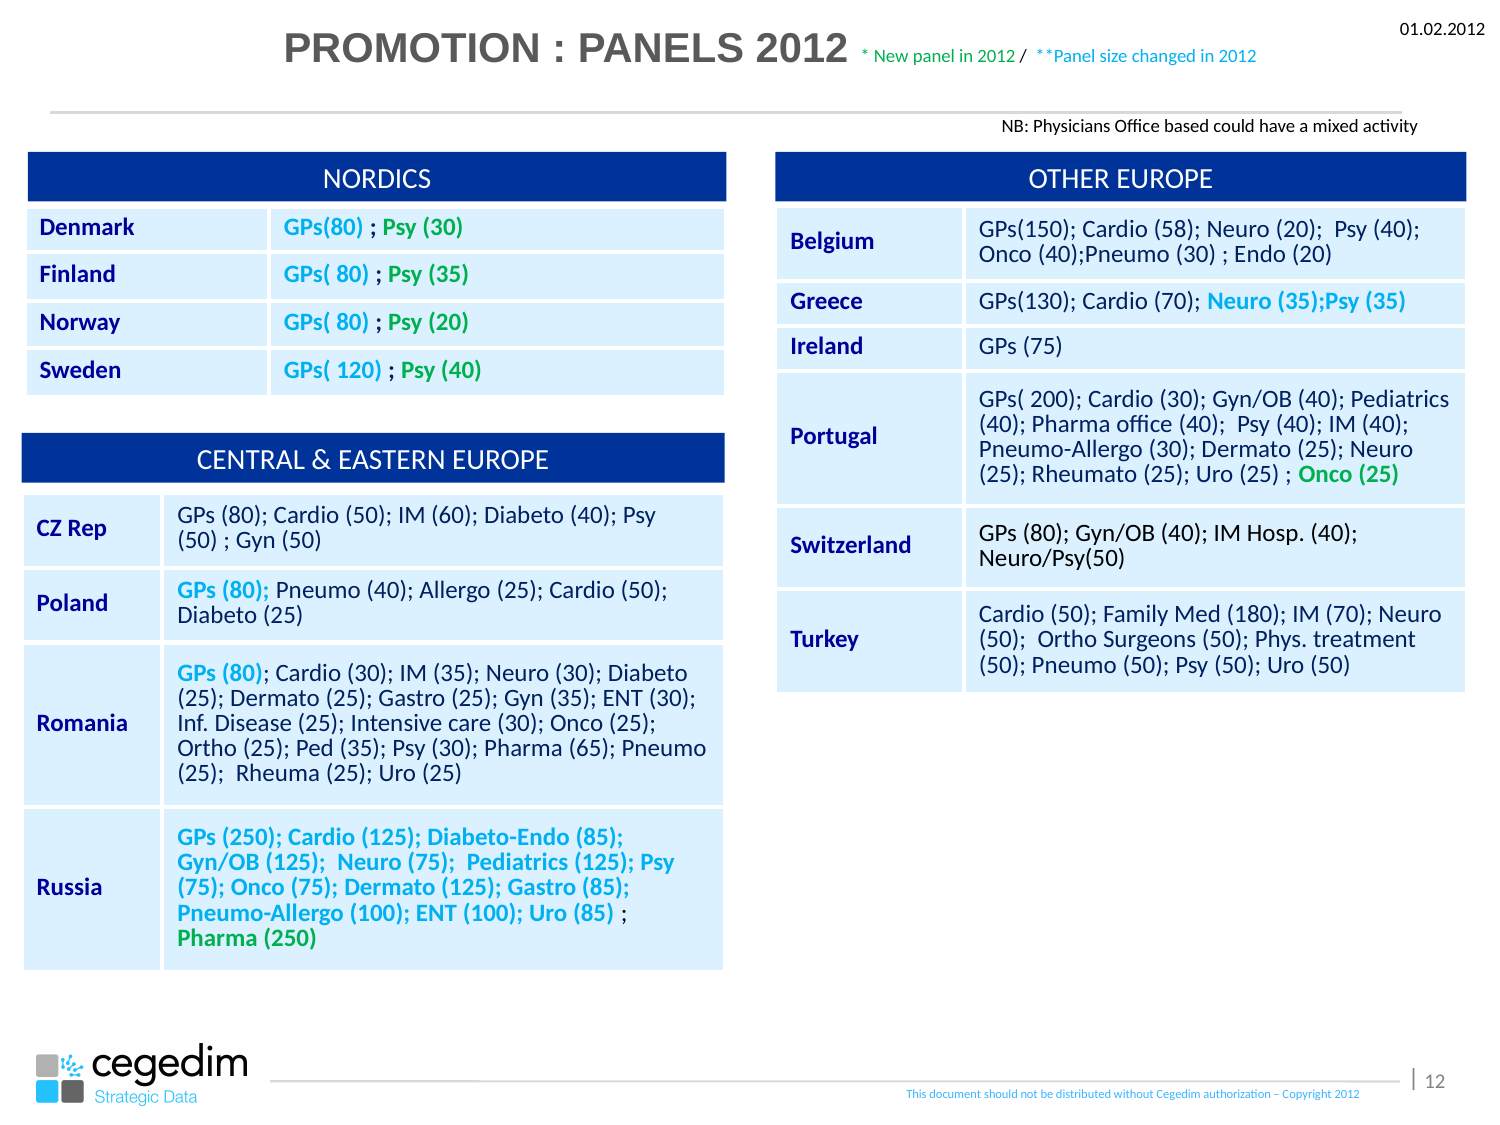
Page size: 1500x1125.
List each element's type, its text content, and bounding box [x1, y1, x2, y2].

table_cell Norway [27, 303, 267, 346]
table_cell GPs( 200); Cardio (30); Gyn/OB (40); Pediatrics (40); Pharma office (40); Psy (40); IM (40); Pneumo-Allergo (30); Dermato (25); Neuro (25); Rheumato (25); Uro (25) ; Onco (25) [966, 373, 1465, 504]
table_header GPs(80) ; Psy (30) [271, 209, 724, 250]
text_box NB: Physicians Office based could have a mixed activity [986, 106, 1437, 144]
table_cell Sweden [27, 350, 267, 395]
table_cell GPs (80); Gyn/OB (40); IM Hosp. (40); Neuro/Psy(50) [966, 508, 1465, 587]
table_header Belgium [777, 208, 962, 279]
table_cell Romania [24, 645, 160, 805]
text_box CENTRAL & EASTERN EUROPE [21, 432, 725, 483]
picture [36, 1043, 247, 1106]
table_header CZ Rep [24, 495, 160, 566]
table_cell GPs( 120) ; Psy (40) [271, 350, 724, 395]
table_cell GPs (250); Cardio (125); Diabeto-Endo (85); Gyn/OB (125); Neuro (75); Pediatrics (125); Psy (75); Onco (75); Dermato (125); Gastro (85); Pneumo-Allergo (100); ENT (100); Uro (85) ; Pharma (250) [164, 809, 723, 970]
table_cell GPs( 80) ; Psy (20) [271, 303, 724, 346]
table_cell Switzerland [777, 508, 962, 587]
text_box OTHER EUROPE [775, 151, 1467, 202]
table_cell Greece [777, 283, 962, 324]
table_header GPs(150); Cardio (58); Neuro (20); Psy (40); Onco (40);Pneumo (30) ; Endo (20) [966, 208, 1465, 279]
table_cell Finland [27, 254, 267, 299]
text_box NORDICS [27, 151, 727, 202]
text_box 01.02.2012 [1335, 9, 1500, 47]
table_header Denmark [27, 209, 267, 250]
table_cell GPs(130); Cardio (70); Neuro (35);Psy (35) [966, 283, 1465, 324]
table_cell GPs (80); Cardio (30); IM (35); Neuro (30); Diabeto (25); Dermato (25); Gastro (25); Gyn (35); ENT (30); Inf. Disease (25); Intensive care (30); Onco (25); Ortho (25); Ped (35); Psy (30); Pharma (65); Pneumo (25); Rheuma (25); Uro (25) [164, 645, 723, 805]
table_header GPs (80); Cardio (50); IM (60); Diabeto (40); Psy (50) ; Gyn (50) [164, 495, 723, 566]
table_cell Turkey [777, 591, 962, 692]
table_cell Cardio (50); Family Med (180); IM (70); Neuro (50); Ortho Surgeons (50); Phys. treatment (50); Pneumo (50); Psy (50); Uro (50) [966, 591, 1465, 692]
table_cell GPs (80); Pneumo (40); Allergo (25); Cardio (50); Diabeto (25) [164, 570, 723, 640]
table_cell Poland [24, 570, 160, 640]
table_cell Russia [24, 809, 160, 970]
table_cell GPs( 80) ; Psy (35) [271, 254, 724, 299]
table_cell GPs (75) [966, 328, 1465, 369]
table_cell Portugal [777, 373, 962, 504]
text_box PROMOTION : PANELS 2012 * New panel in 2012 / **Panel size changed in 2012 [234, 4, 1383, 80]
table_cell Ireland [777, 328, 962, 369]
